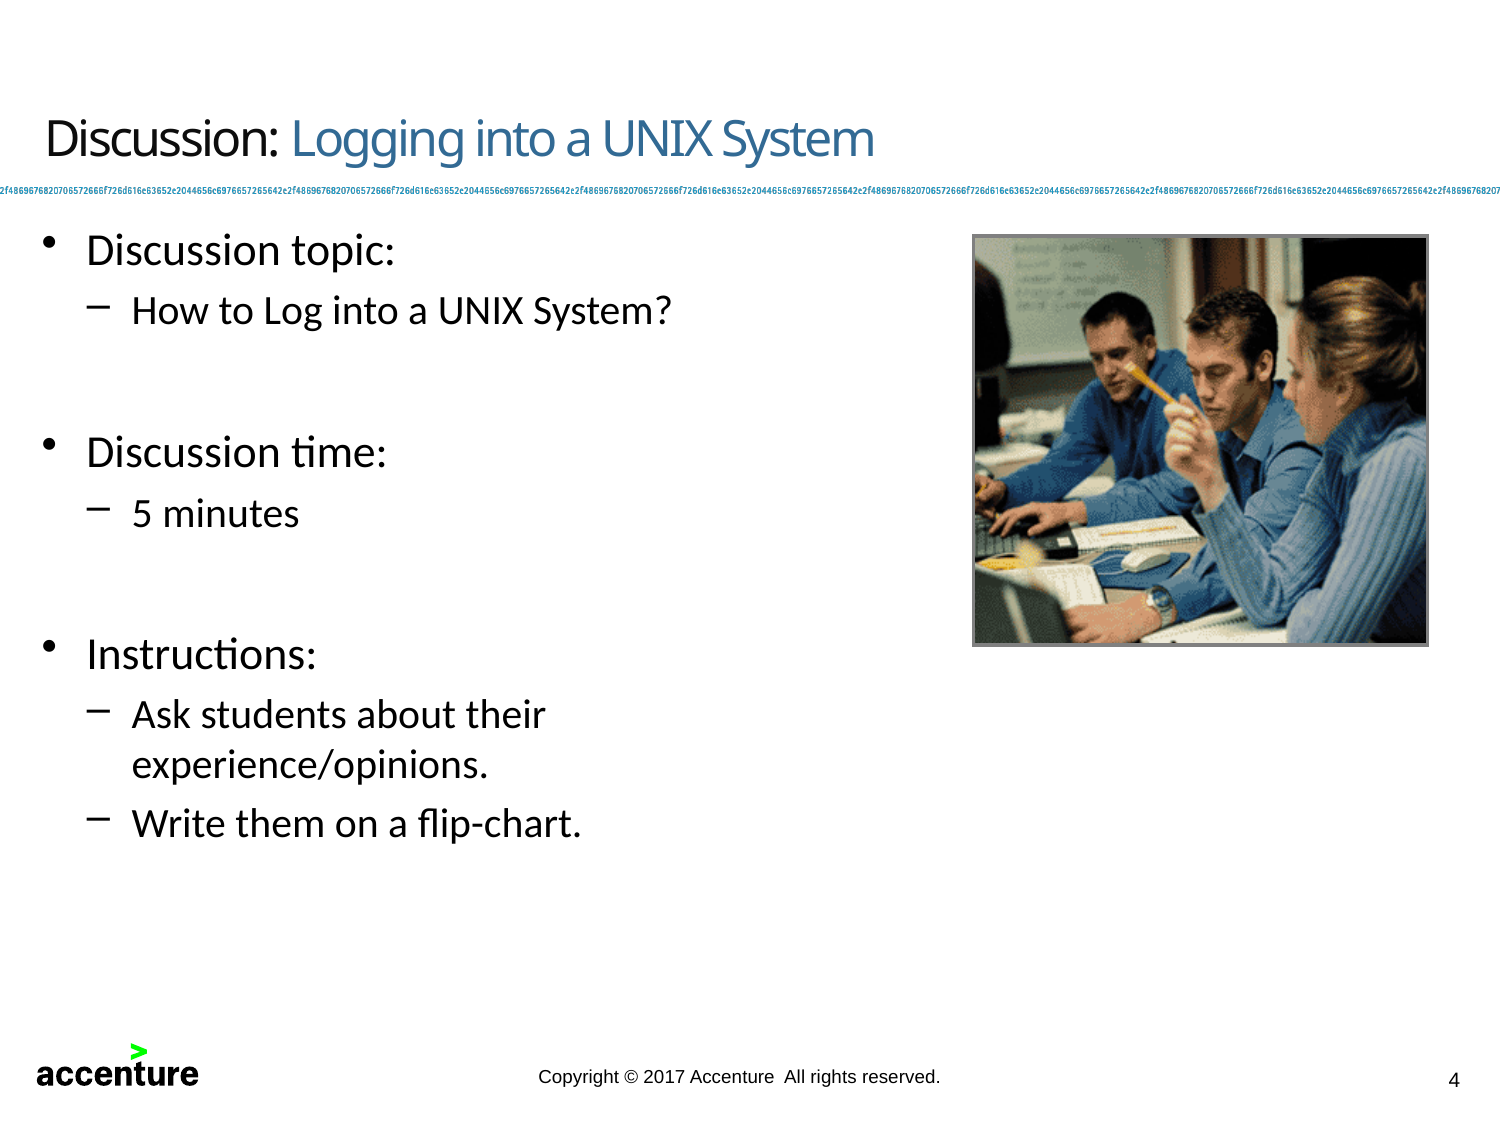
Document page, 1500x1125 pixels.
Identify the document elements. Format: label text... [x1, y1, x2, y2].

title Discussion: Logging into a UNIX System [29, 24, 1367, 175]
picture [974, 237, 1427, 644]
list Discussion topic: How to Log into a UNIX System? Discussion time: 5 minutes Instructions: Ask students about their experience/opinions. Write them on a flip-chart. [26, 212, 925, 1088]
picture [0, 186, 1500, 194]
slide_number 4 [1125, 1034, 1475, 1113]
